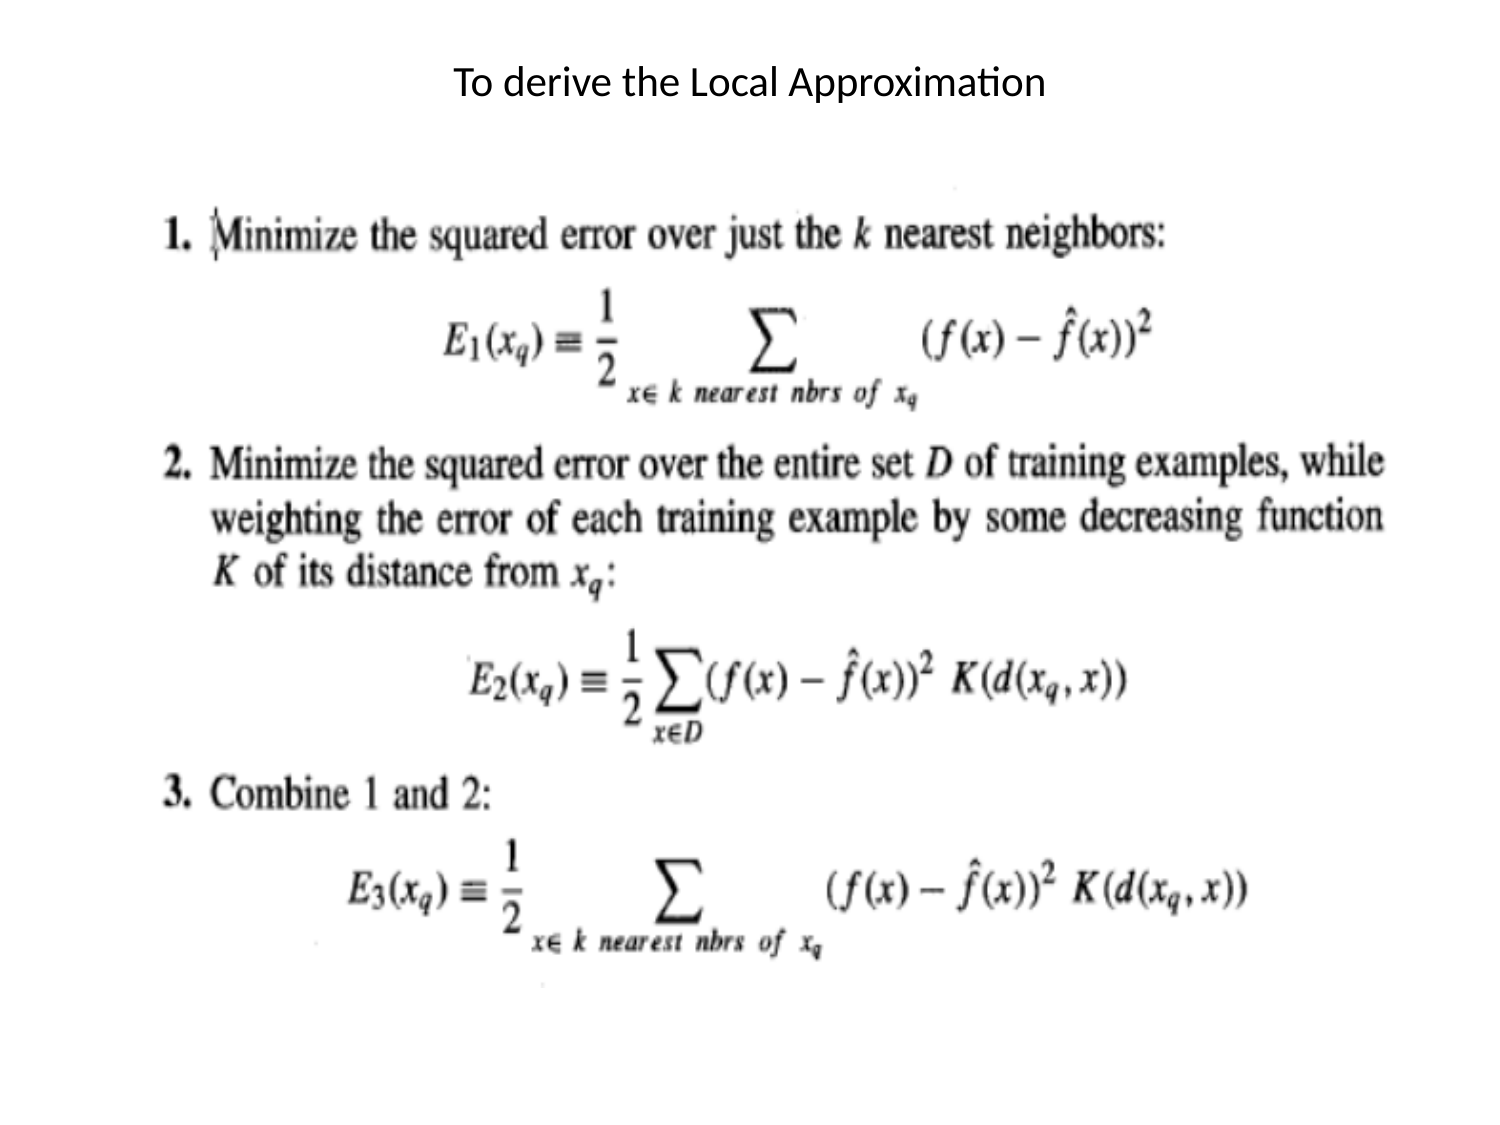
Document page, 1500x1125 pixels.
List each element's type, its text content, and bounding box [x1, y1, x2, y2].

title To derive the Local Approximation [75, 45, 1425, 113]
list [99, 174, 1438, 988]
